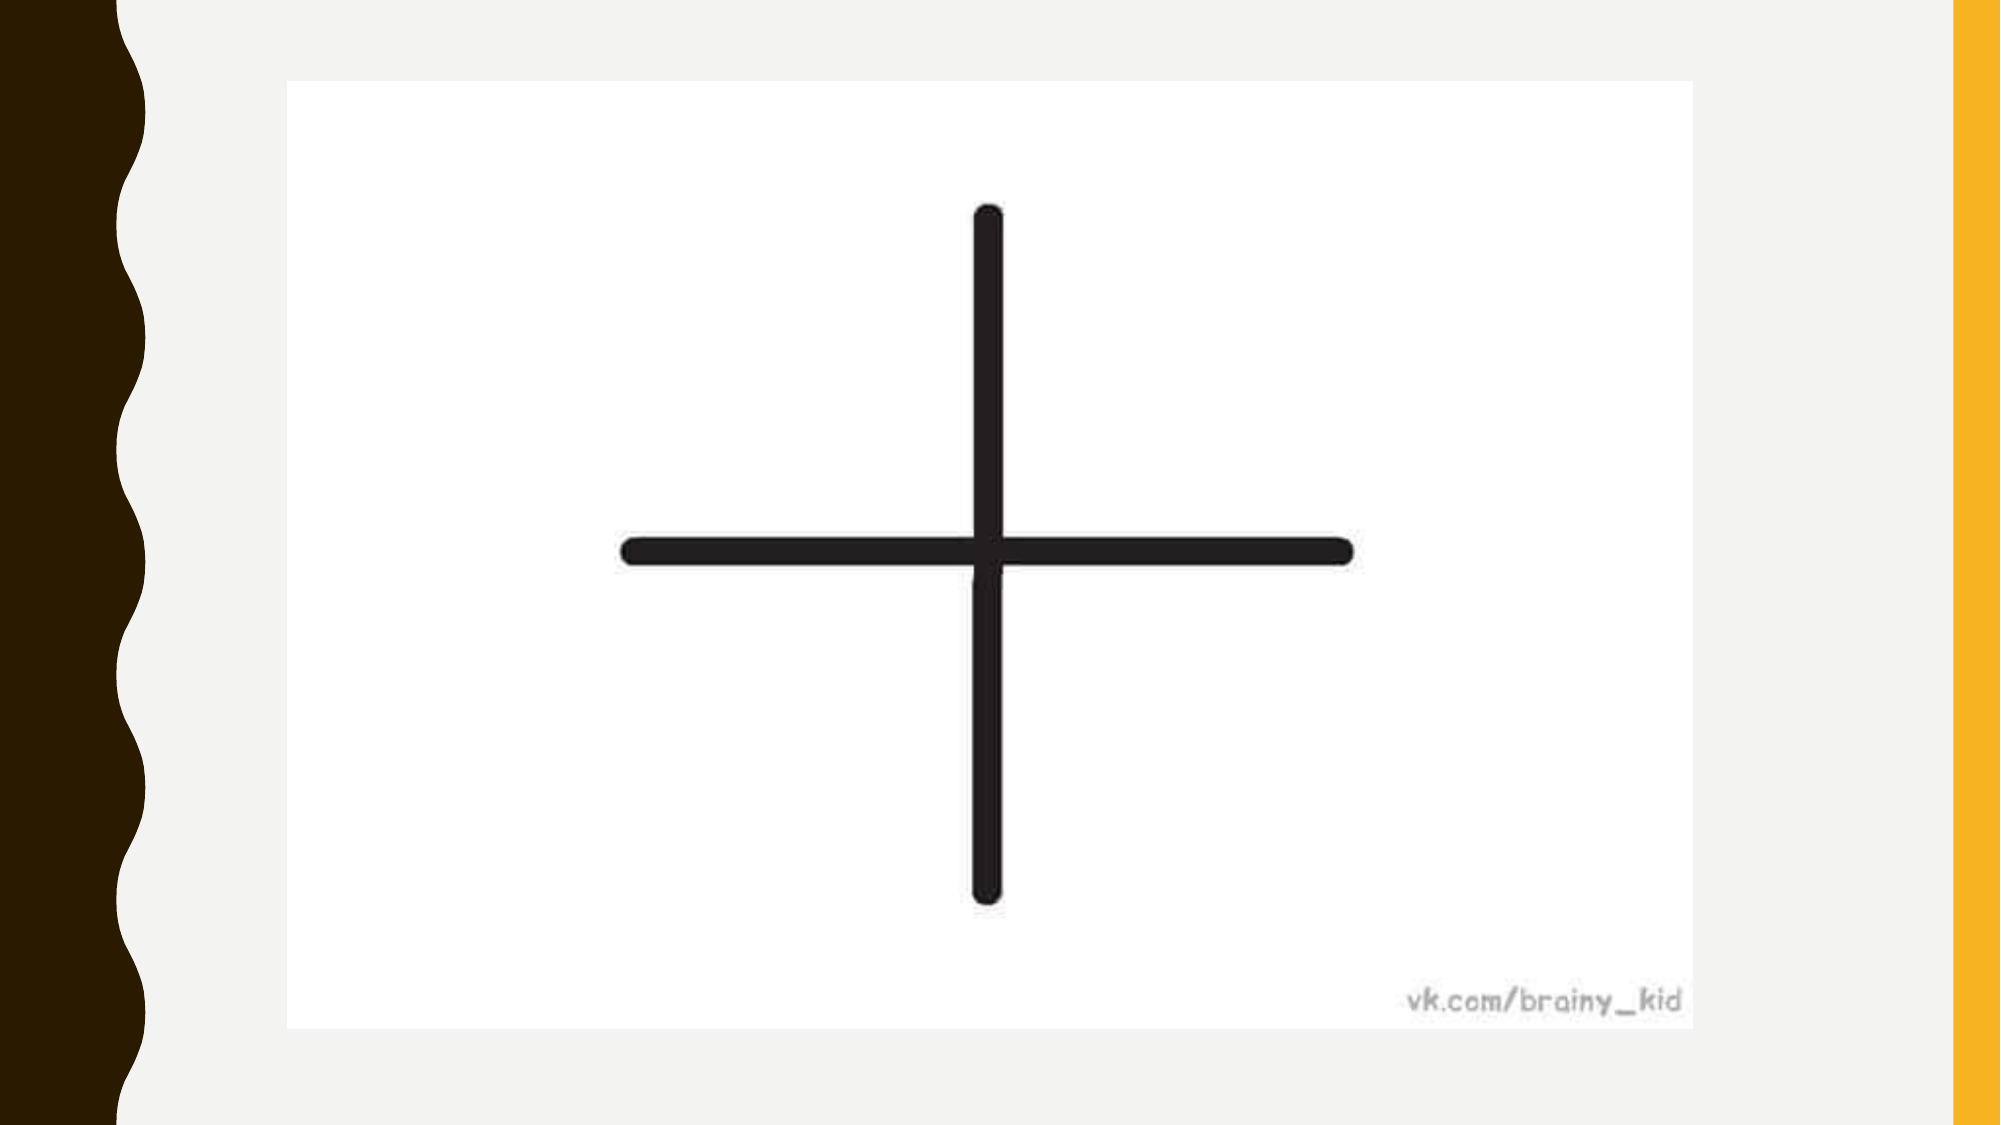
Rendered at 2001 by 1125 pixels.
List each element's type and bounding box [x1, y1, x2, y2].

list [287, 81, 1693, 1029]
